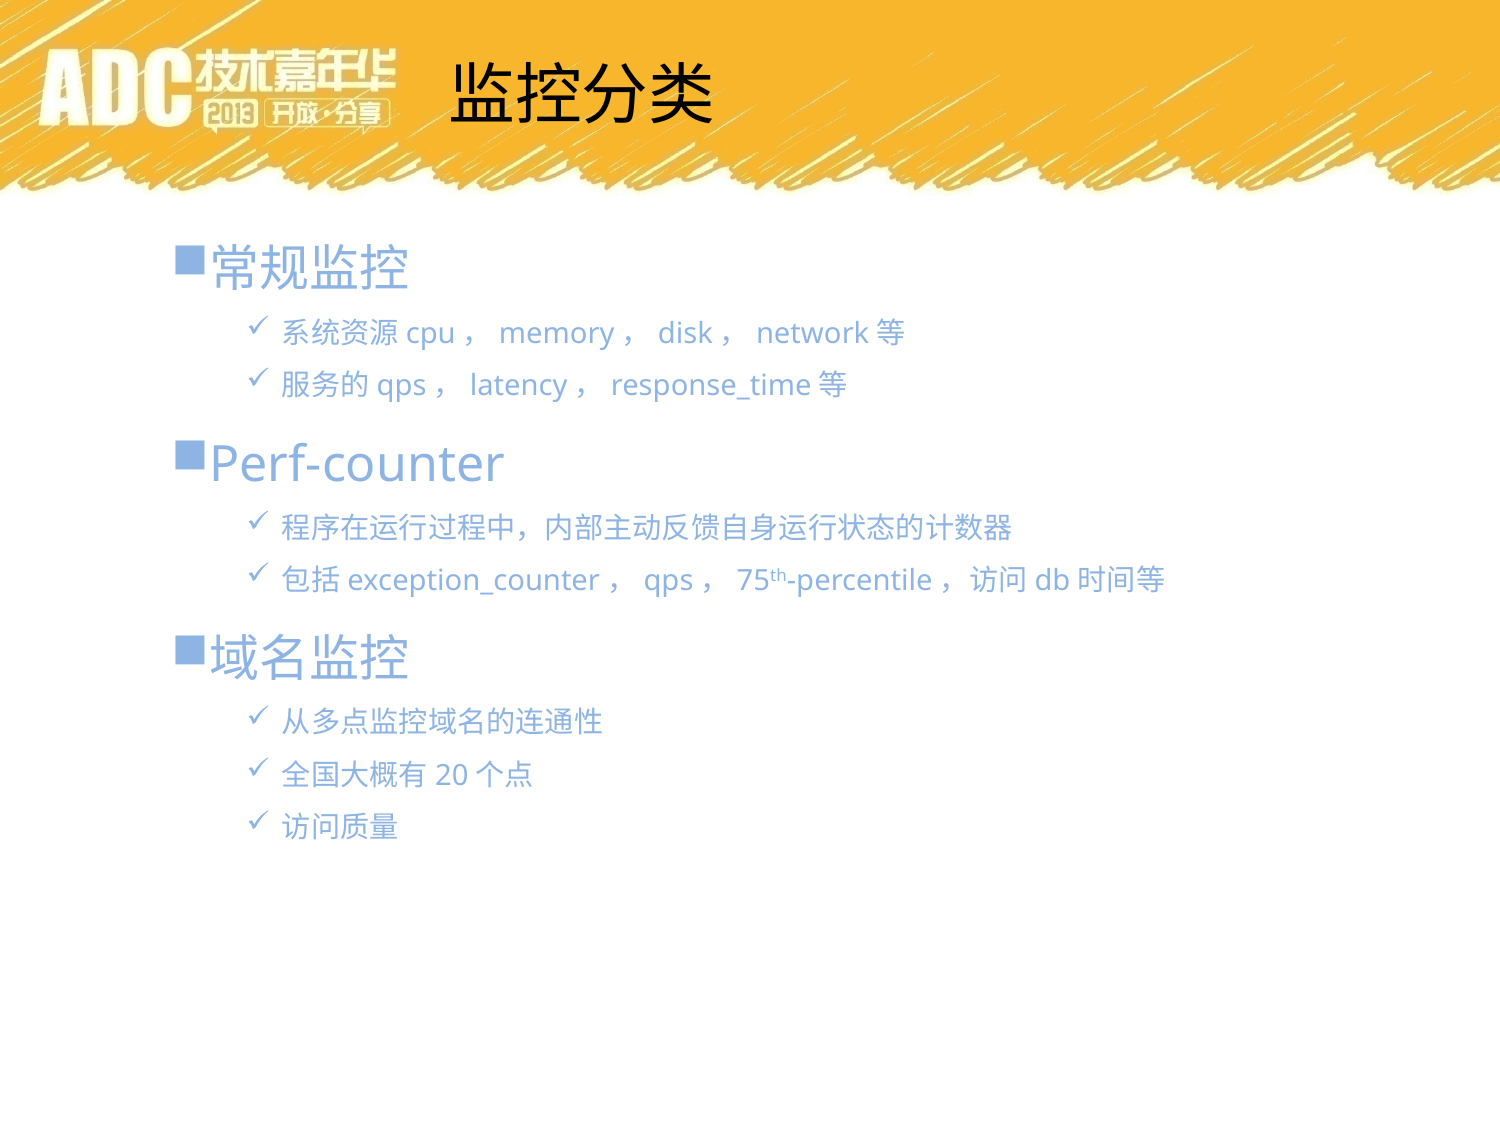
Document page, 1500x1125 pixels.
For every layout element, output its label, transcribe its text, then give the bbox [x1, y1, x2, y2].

text_box 常规监控 系统资源cpu，memory，disk，network等 服务的qps，latency，response_time等 Perf-counter 程序在运行过程中，内部主动反馈自身运行状态的计数器 包括exception_counter，qps，75th-percentile，访问db时间等 域名监控 从多点监控域名的连通性 全国大概有20个点 访问质量 [117, 199, 1336, 851]
text_box 监控分类 [433, 44, 1477, 140]
picture [0, 0, 1500, 1125]
